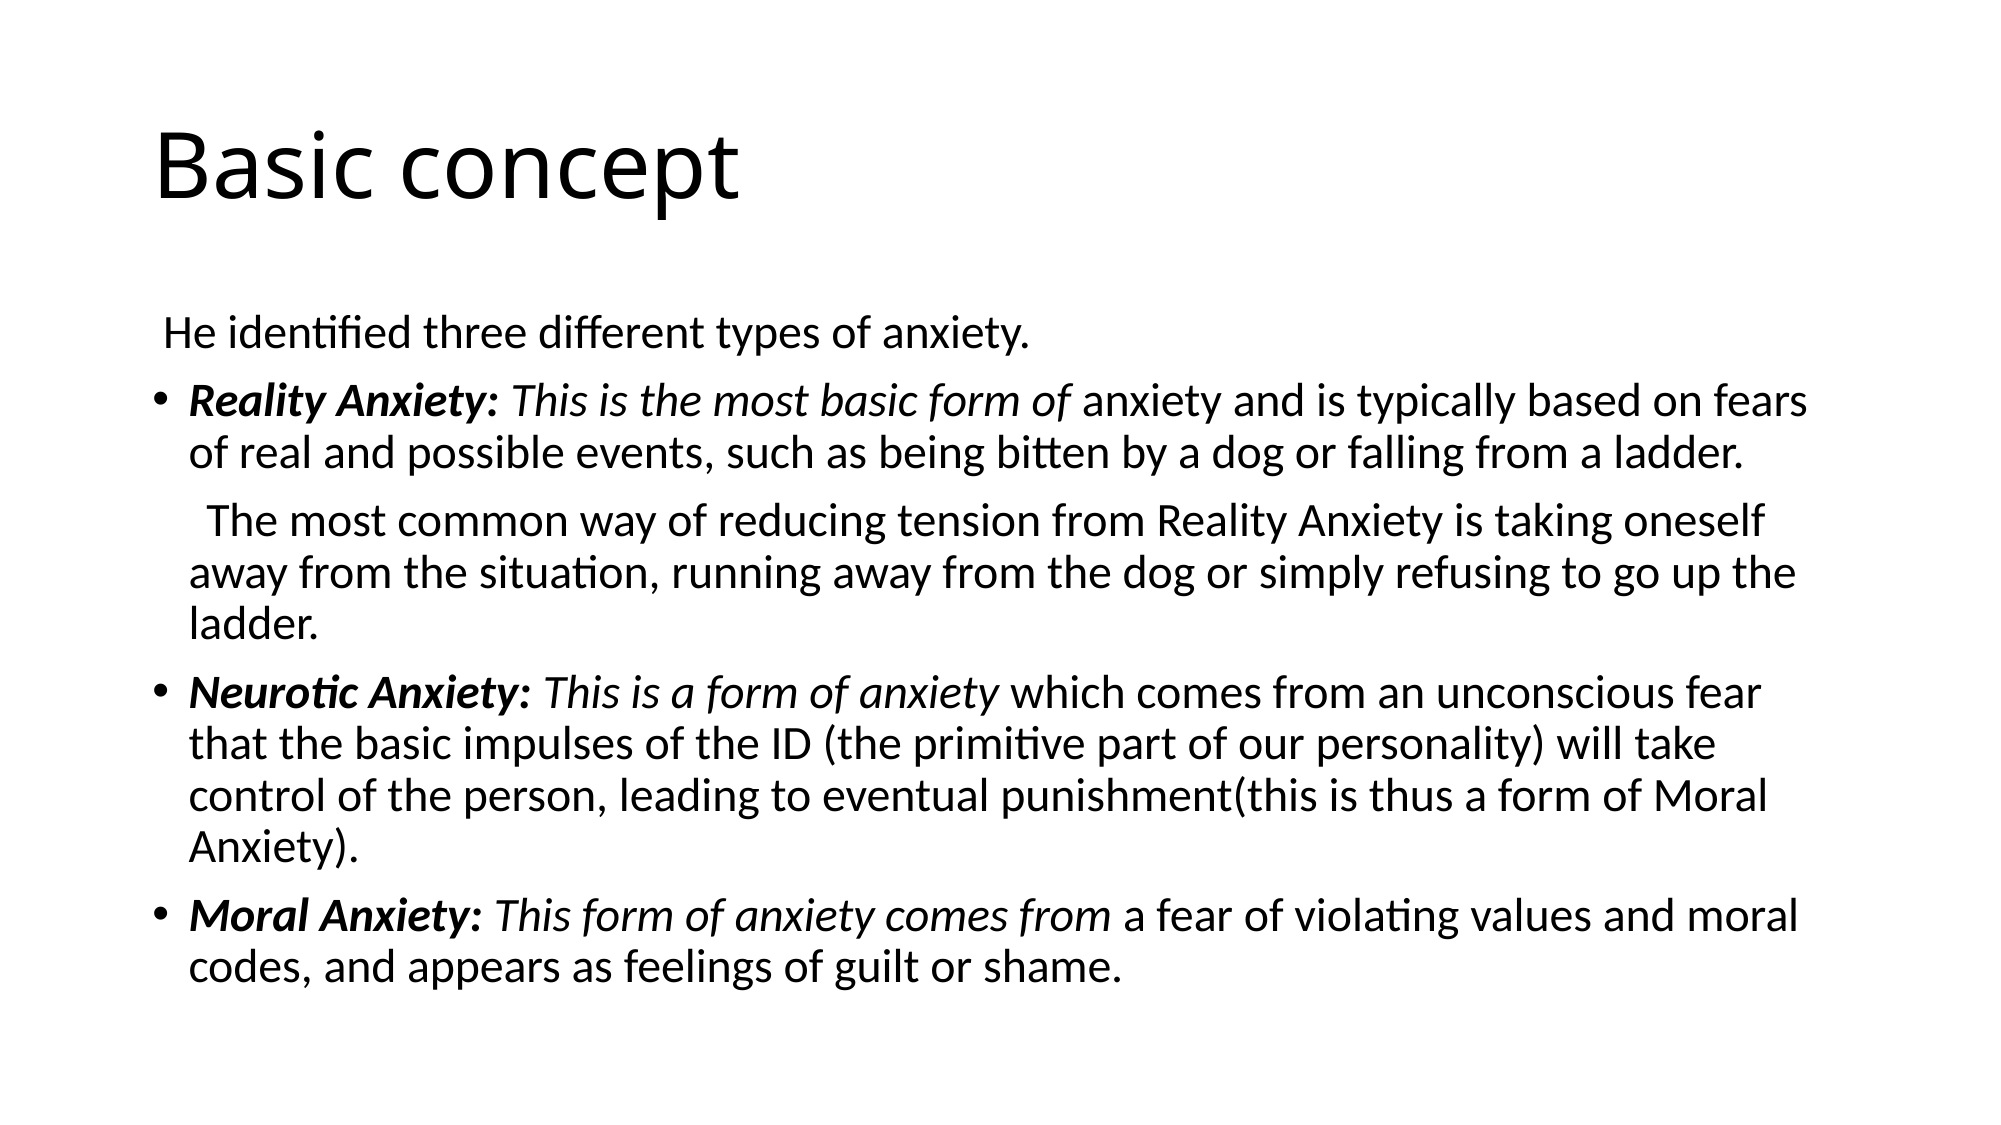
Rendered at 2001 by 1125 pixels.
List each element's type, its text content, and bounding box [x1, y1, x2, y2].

list He identified three different types of anxiety. Reality Anxiety: This is the most basic form of anxiety and is typically based on fears of real and possible events, such as being bitten by a dog or falling from a ladder. The most common way of reducing tension from Reality Anxiety is taking oneself away from the situation, running away from the dog or simply refusing to go up the ladder. Neurotic Anxiety: This is a form of anxiety which comes from an unconscious fear that the basic impulses of the ID (the primitive part of our personality) will take control of the person, leading to eventual punishment(this is thus a form of Moral Anxiety). Moral Anxiety: This form of anxiety comes from a fear of violating values and moral codes, and appears as feelings of guilt or shame. [137, 299, 1863, 1014]
title Basic concept [137, 59, 1863, 278]
